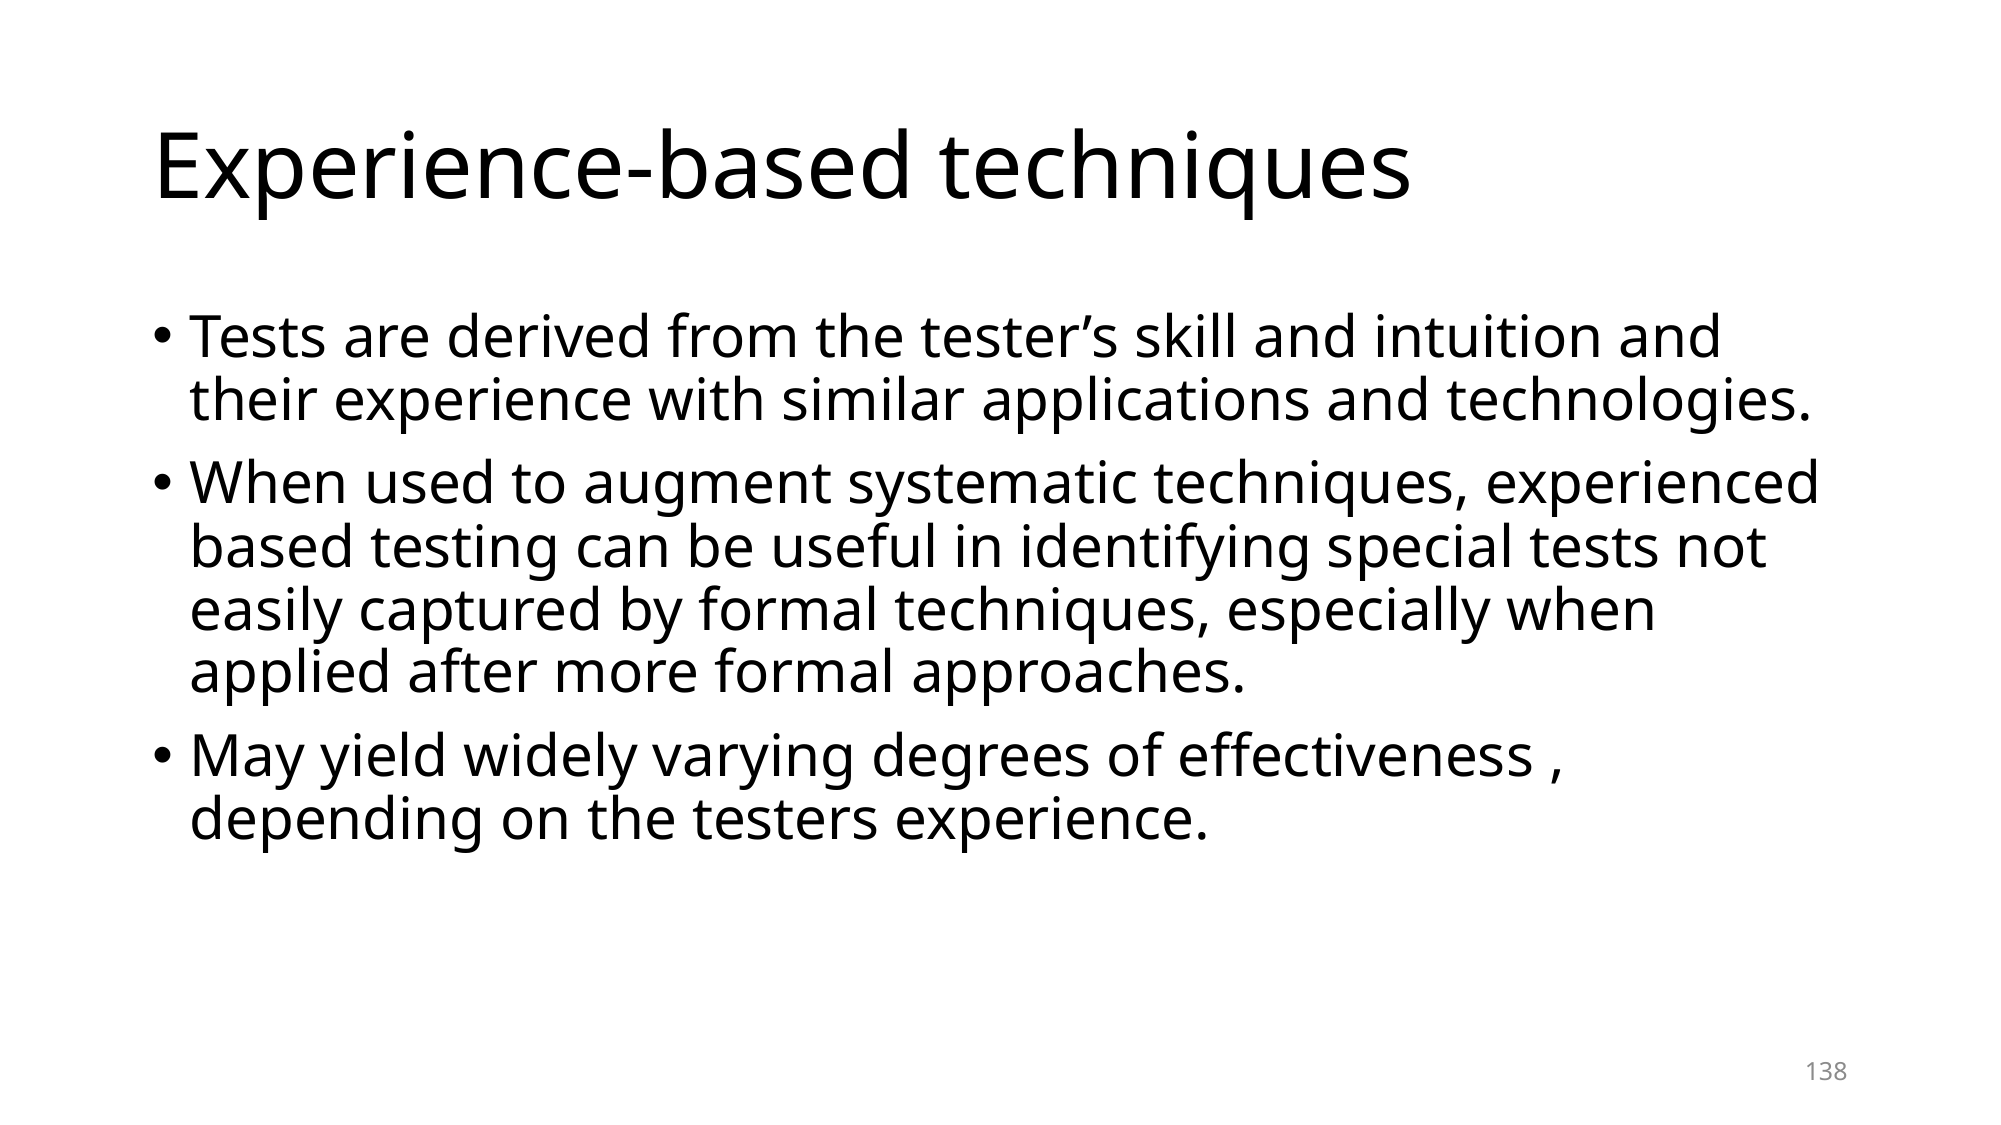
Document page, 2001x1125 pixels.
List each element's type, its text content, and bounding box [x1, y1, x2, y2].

title Experience-based techniques [137, 59, 1863, 278]
list Tests are derived from the tester’s skill and intuition and their experience with similar applications and technologies. When used to augment systematic techniques, experienced based testing can be useful in identifying special tests not easily captured by formal techniques, especially when applied after more formal approaches. May yield widely varying degrees of effectiveness , depending on the testers experience. [137, 299, 1863, 1014]
slide_number 138 [1412, 1042, 1863, 1103]
